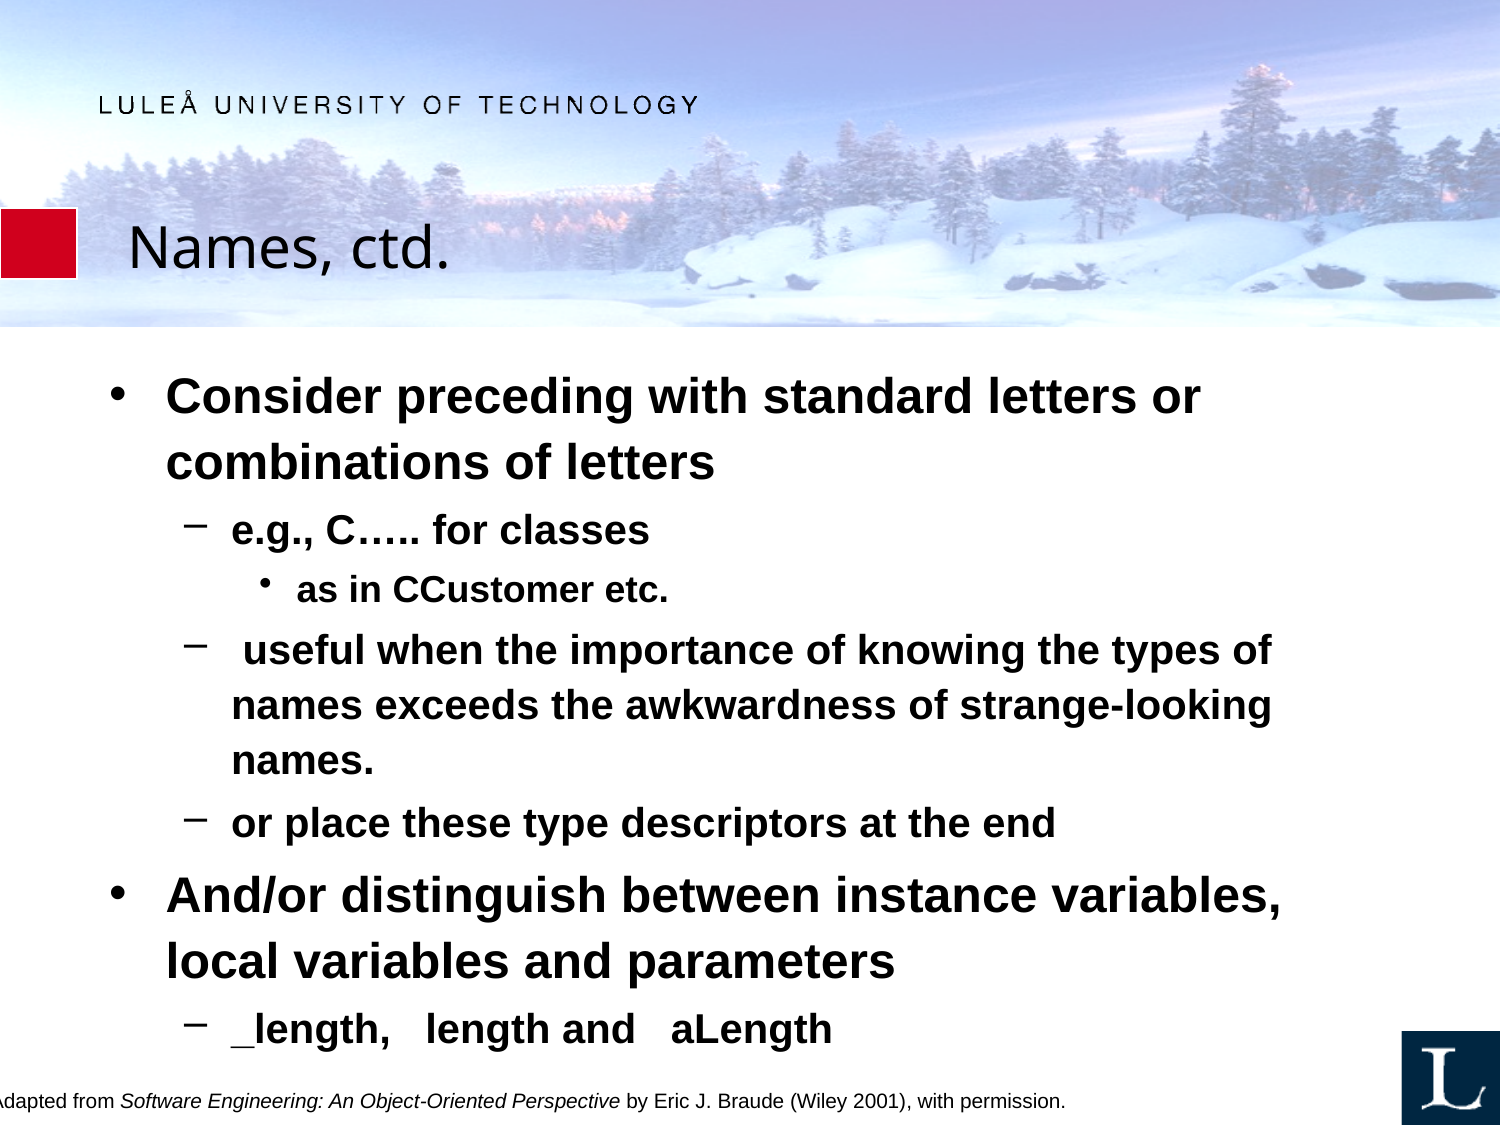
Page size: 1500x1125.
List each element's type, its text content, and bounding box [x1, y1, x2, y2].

text_box Adapted from Software Engineering: An Object-Oriented Perspective by Eric J. Braude (Wiley 2001), with permission. [0, 1087, 1081, 1113]
title Names, ctd. [111, 160, 1412, 330]
picture [100, 90, 697, 114]
list Consider preceding with standard letters or combinations of letters e.g., C….. for classes as in CCustomer etc. useful when the importance of knowing the types of names exceeds the awkwardness of strange-looking names. or place these type descriptors at the end And/or distinguish between instance variables, local variables and parameters _length, length and aLength [94, 350, 1412, 975]
picture [1399, 1031, 1500, 1125]
